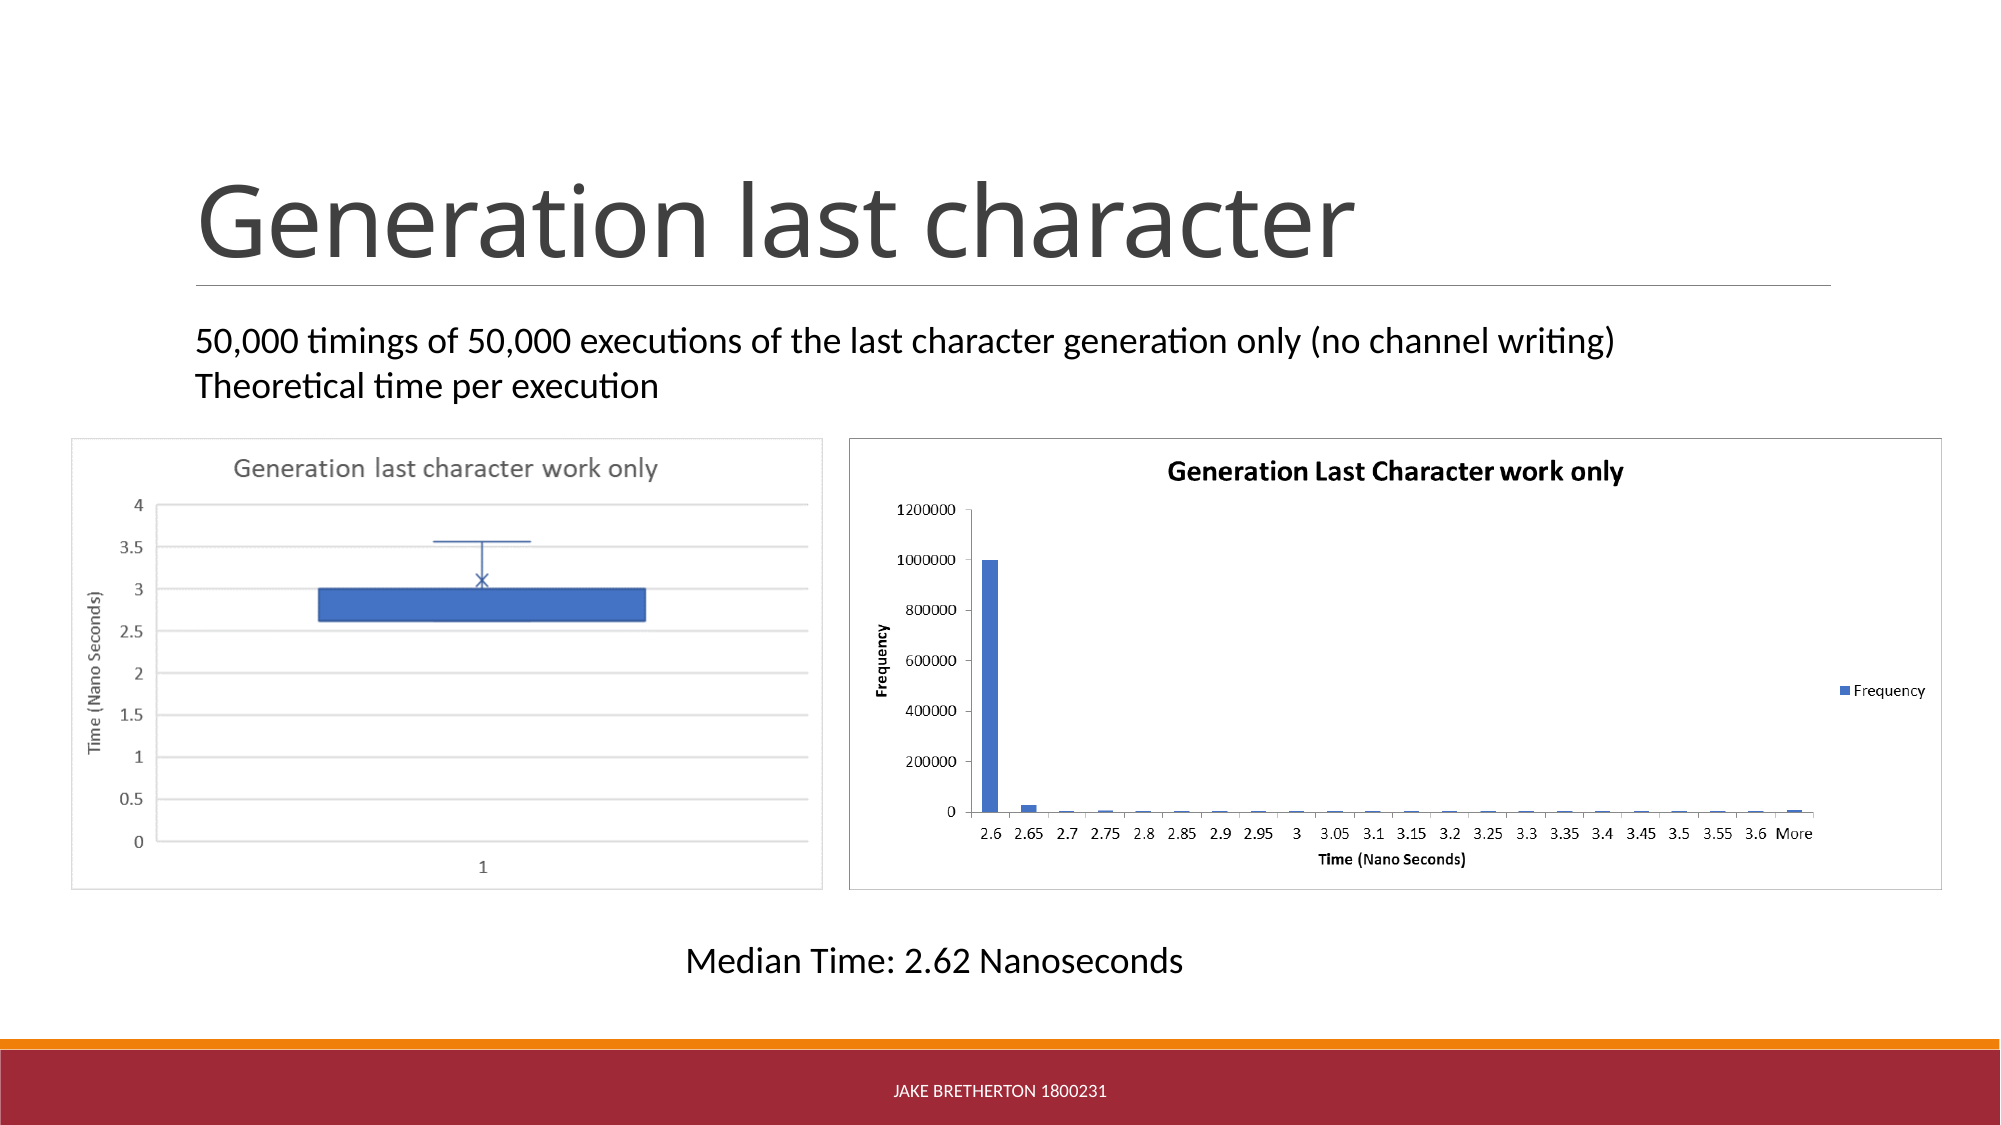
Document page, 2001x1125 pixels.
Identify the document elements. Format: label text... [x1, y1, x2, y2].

picture [849, 438, 1943, 891]
footer Jake Bretherton 1800231 [604, 1059, 1396, 1120]
title Generation last character [180, 47, 1830, 285]
picture [71, 438, 824, 891]
text_box 50,000 timings of 50,000 executions of the last character generation only (no channel writing) Theoretical time per execution [180, 308, 1663, 414]
text_box Median Time: 2.62 Nanoseconds [657, 928, 1213, 989]
